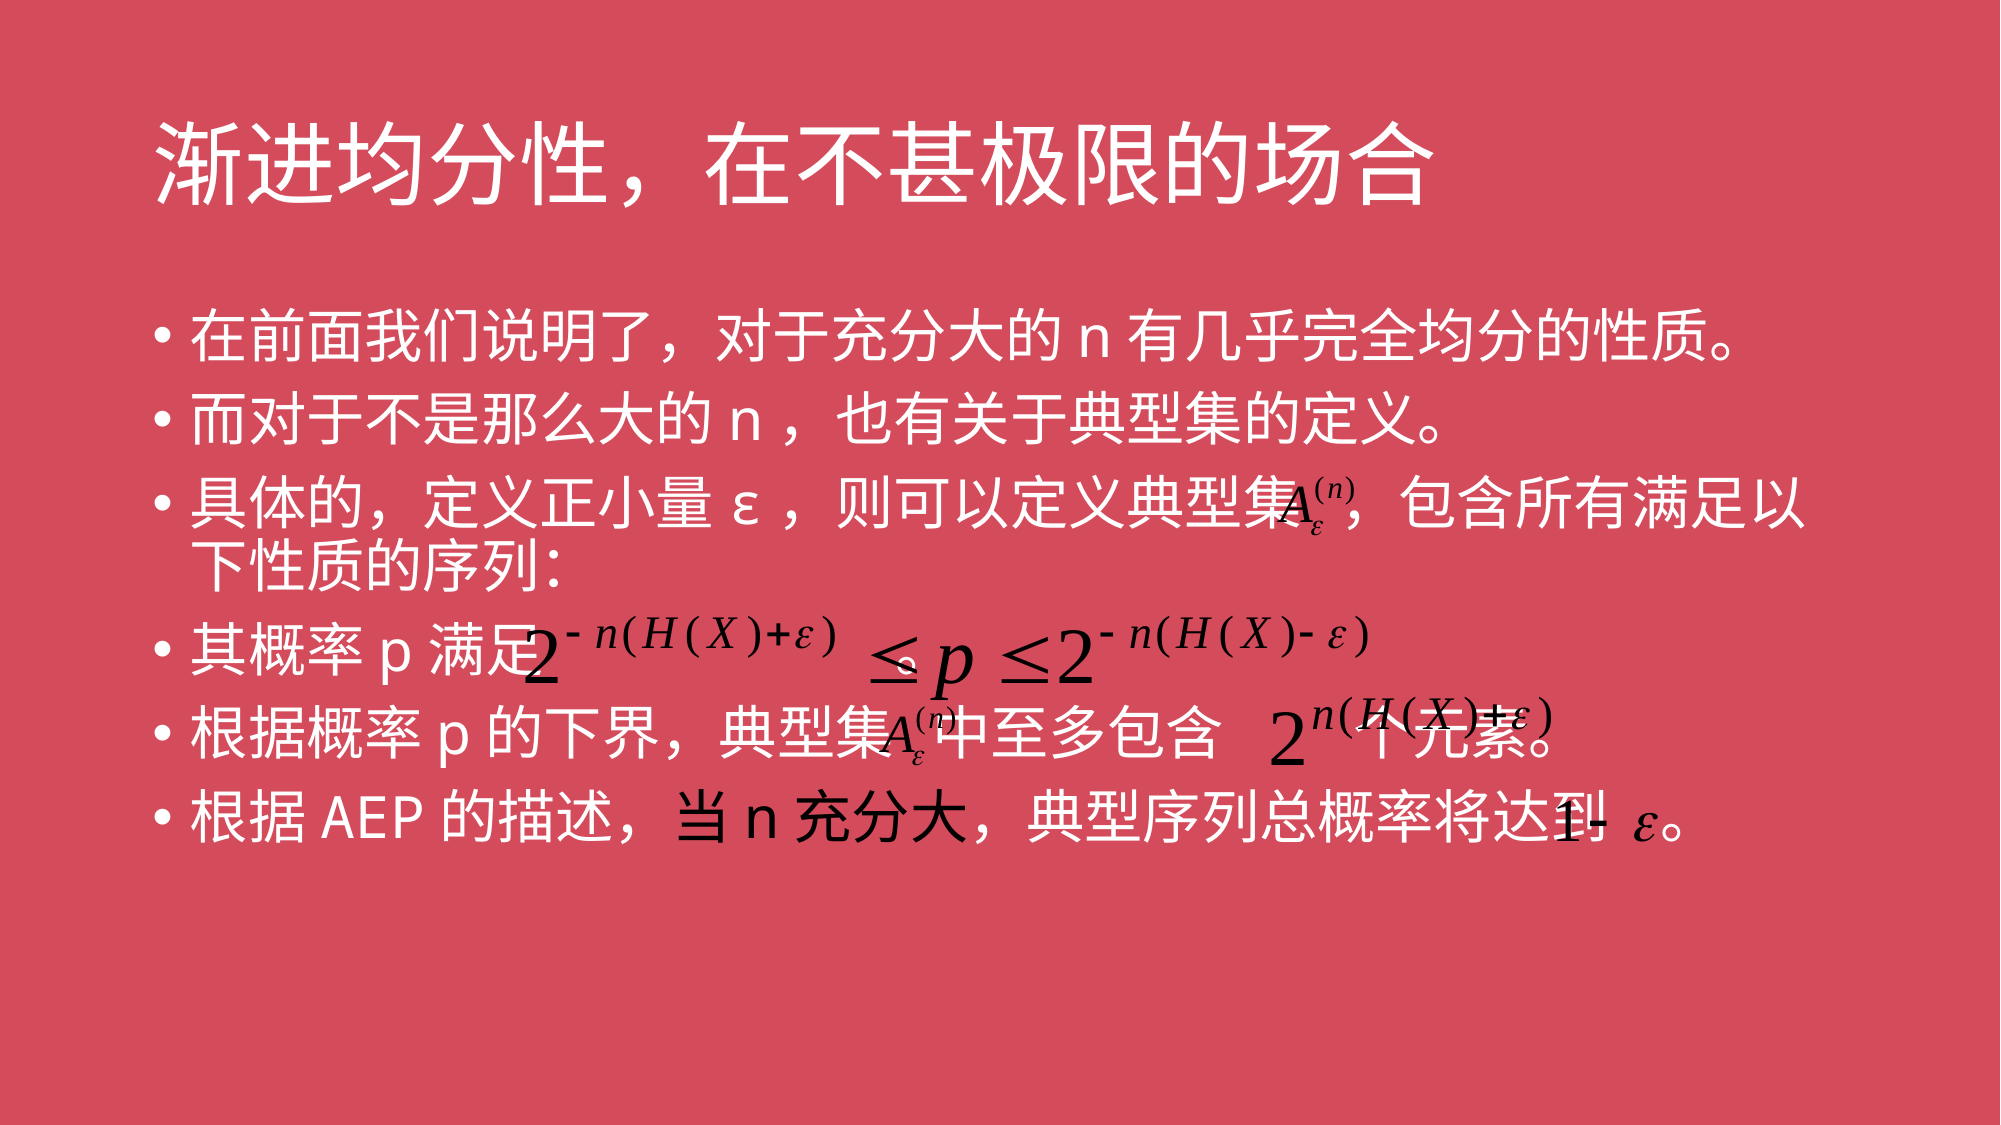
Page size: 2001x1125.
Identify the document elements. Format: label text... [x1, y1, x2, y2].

list 在前面我们说明了，对于充分大的n有几乎完全均分的性质。 而对于不是那么大的n，也有关于典型集的定义。 具体的，定义正小量ε，则可以定义典型集 ，包含所有满足以下性质的序列： 其概率p满足 。 根据概率p的下界，典型集 中至多包含 个元素。 根据AEP的描述，当n充分大，典型序列总概率将达到 。 [137, 299, 1863, 1082]
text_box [1550, 785, 1674, 857]
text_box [510, 597, 1383, 718]
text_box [1256, 678, 1570, 779]
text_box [869, 693, 969, 779]
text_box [1268, 464, 1367, 550]
title 渐进均分性，在不甚极限的场合 [137, 59, 1863, 278]
